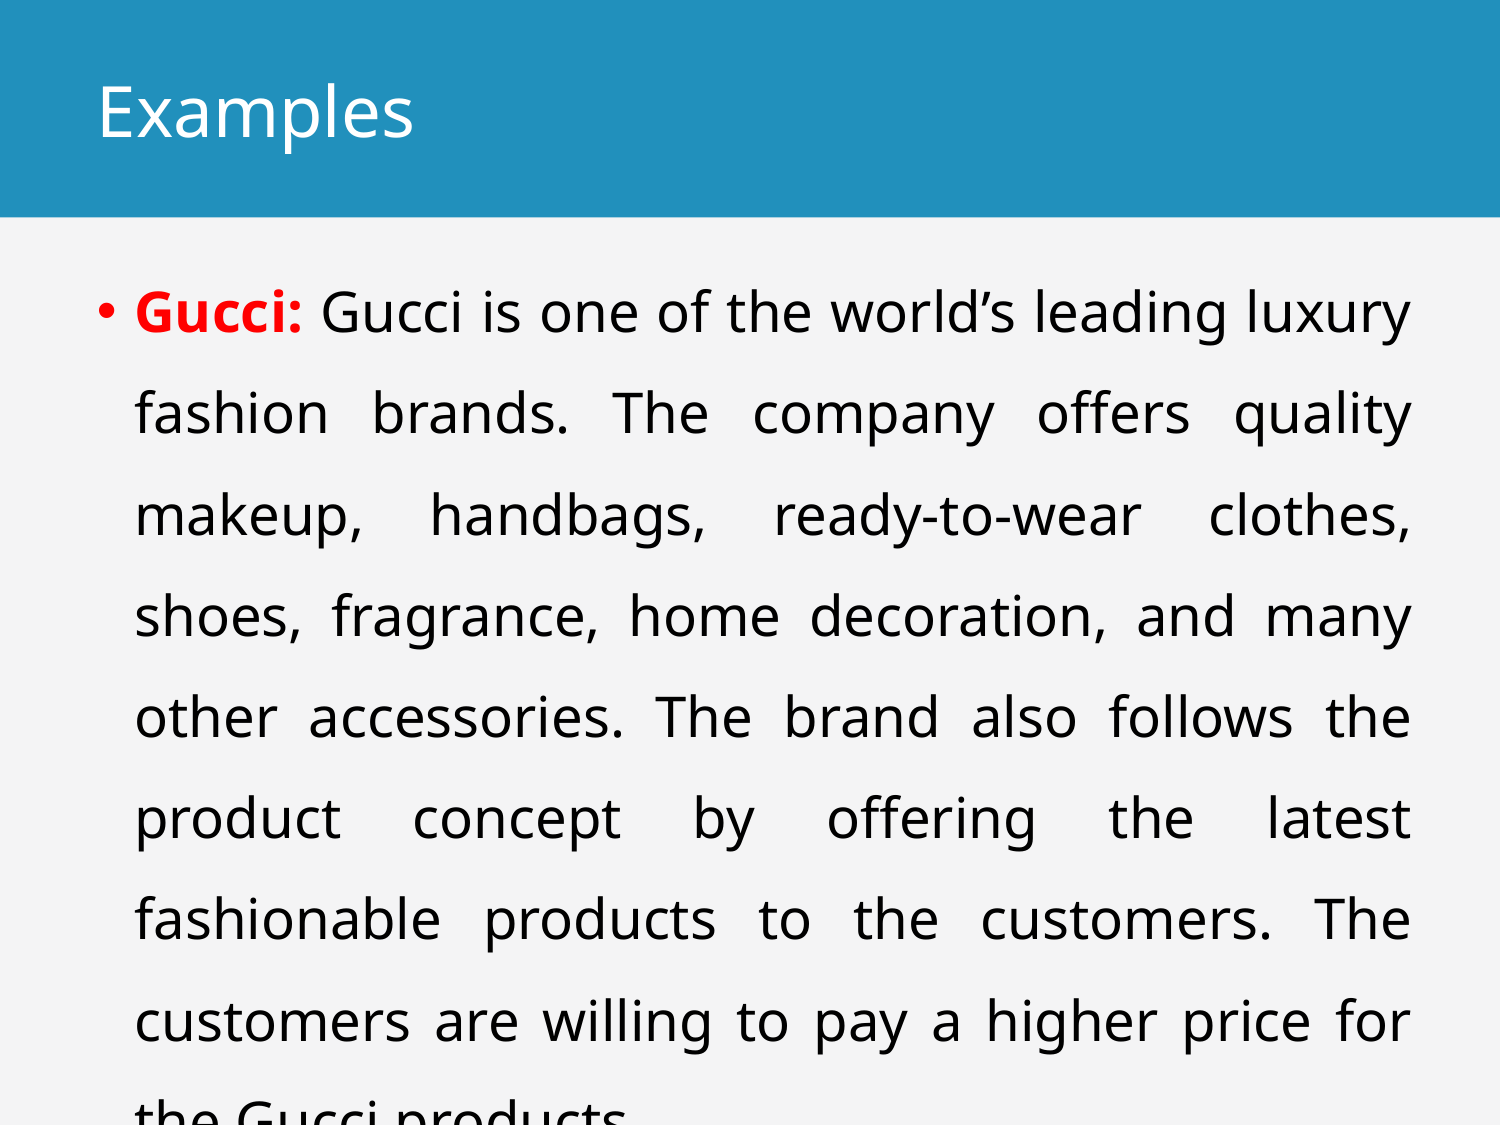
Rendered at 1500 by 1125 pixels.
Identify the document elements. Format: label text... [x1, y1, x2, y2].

list Gucci: Gucci is one of the world’s leading luxury fashion brands. The company offers quality makeup, handbags, ready-to-wear clothes, shoes, fragrance, home decoration, and many other accessories. The brand also follows the product concept by offering the latest fashionable products to the customers. The customers are willing to pay a higher price for the Gucci products. [81, 235, 1428, 1107]
title Examples [81, 0, 1500, 218]
